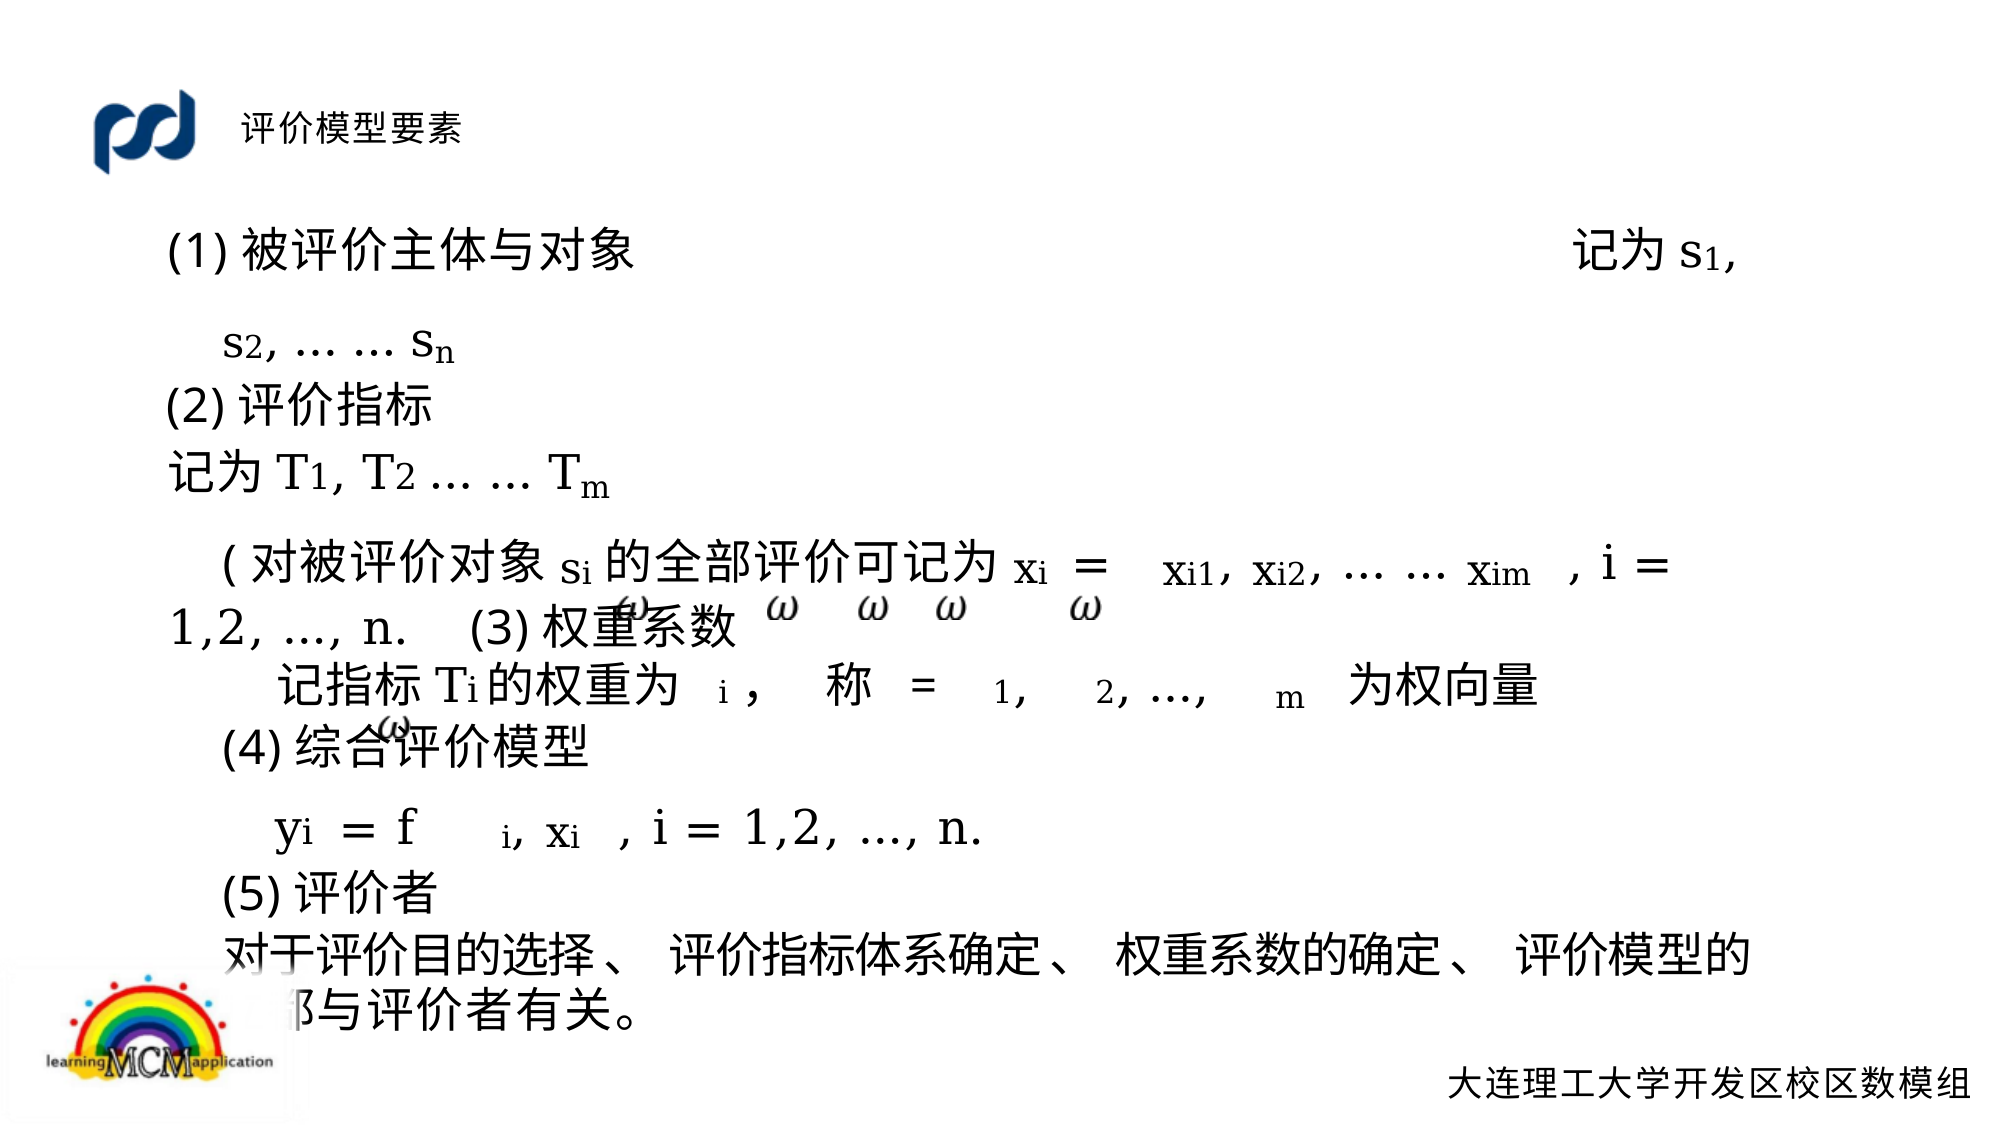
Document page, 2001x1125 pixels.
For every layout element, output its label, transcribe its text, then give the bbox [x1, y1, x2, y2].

picture [935, 595, 967, 620]
text_box 大连理工大学开发区校区数模组 [1445, 1062, 1973, 1106]
text_box 评价模型要素 [238, 103, 467, 151]
picture [378, 715, 411, 740]
picture [857, 595, 889, 620]
picture [0, 952, 315, 1125]
picture [1069, 595, 1102, 620]
text_box (1)被评价主体与对象 记为s1, s2, … … sn (2)评价指标 记为T1, T2 … … Tm (对被评价对象si的全部评价可记为xi = xi1, xi2, … … xim , i = 1,2, …, n. (3)权重系数 记指标Ti的权重为 i， 称 = 1, 2, …, m 为权向量 (4)综合评价模型 yi = f i, xi , i = 1,2, …, n. (5)评价者 对于评价目的选择 、 评价指标体系确定 、 权重系数的确定 、 评价模型的 建立都与评价者有关。 [165, 209, 1773, 934]
picture [86, 68, 214, 182]
picture [766, 595, 799, 620]
picture [615, 595, 648, 620]
